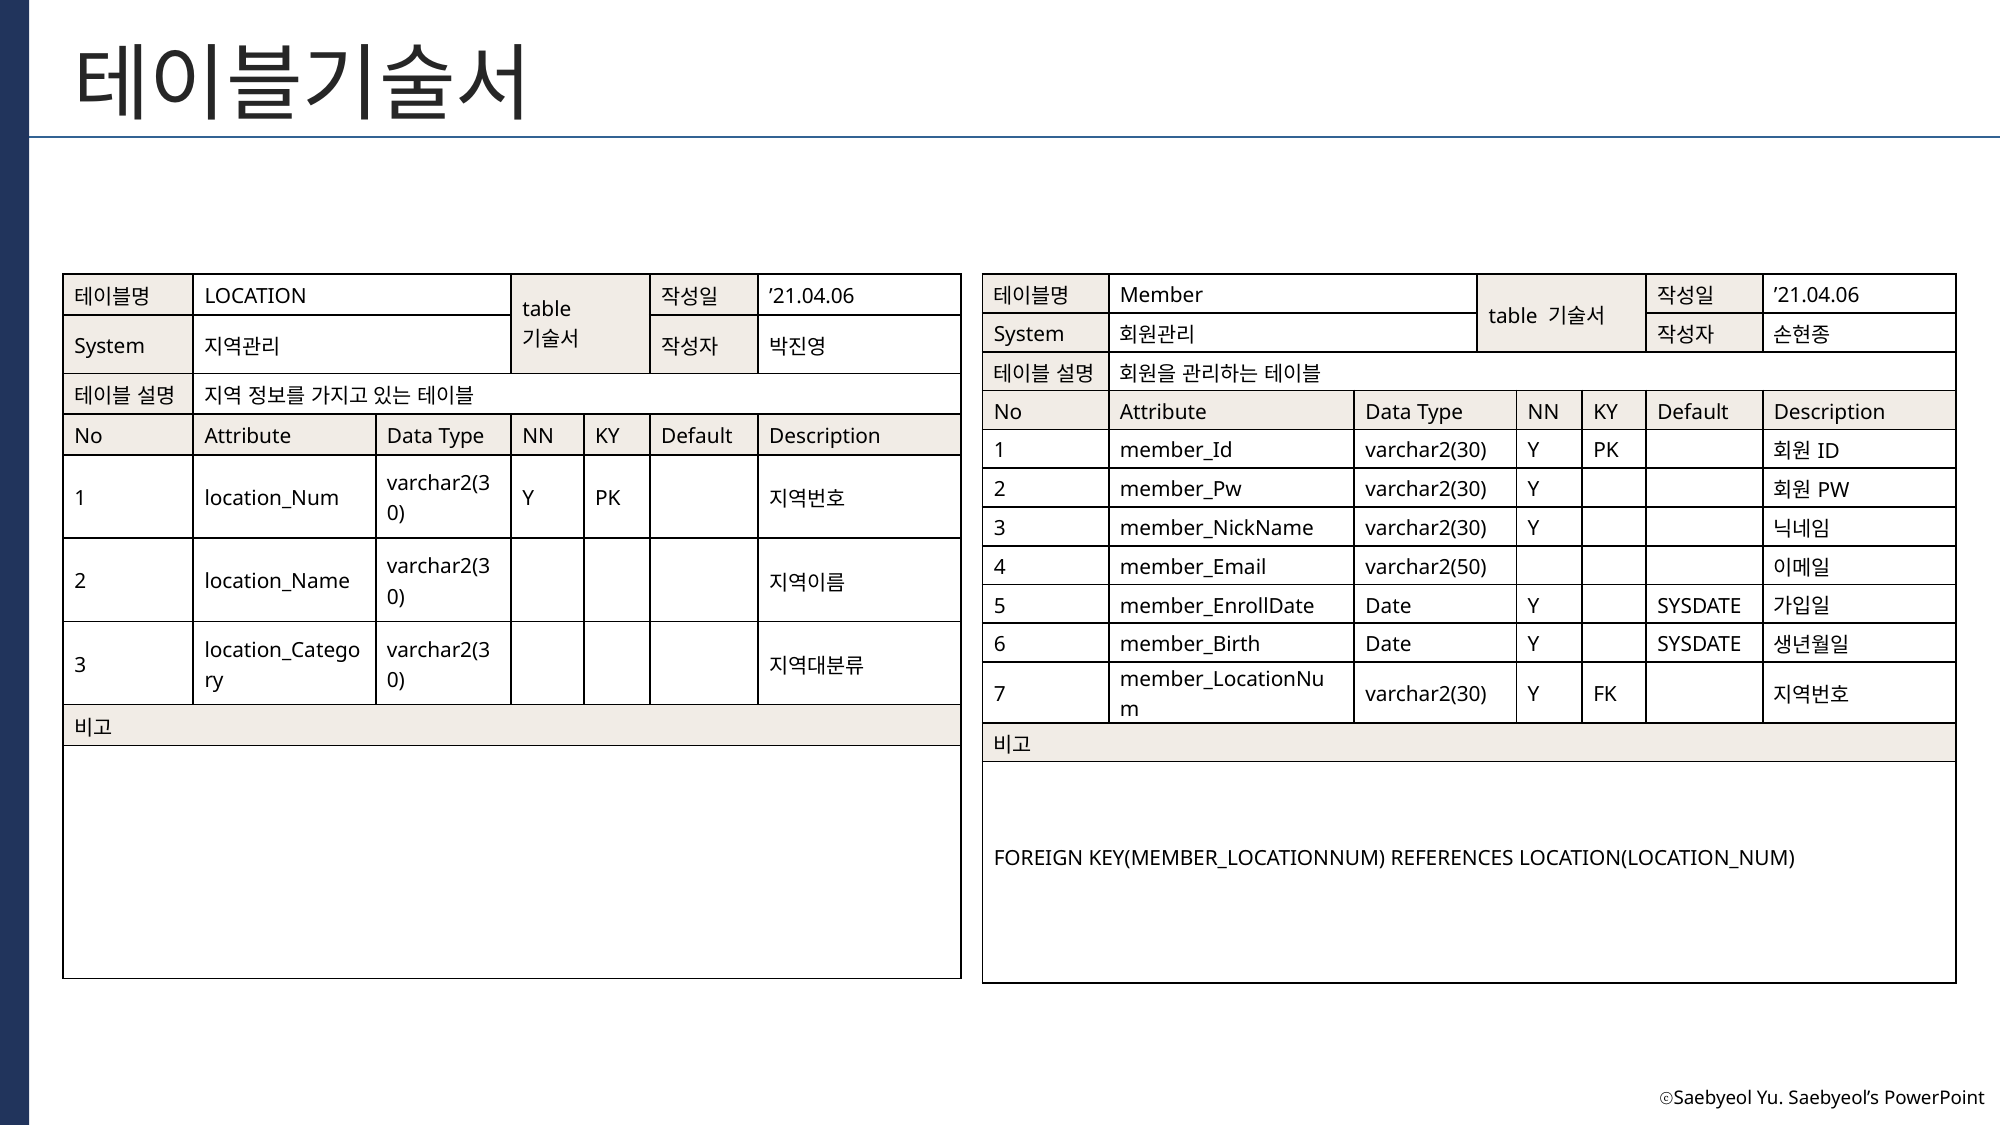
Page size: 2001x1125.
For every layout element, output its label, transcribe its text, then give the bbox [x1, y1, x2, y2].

table_cell member_Pw [1110, 469, 1353, 506]
table_cell Y [1517, 585, 1581, 622]
table_cell Attribute [1110, 391, 1353, 429]
table_cell System [983, 314, 1108, 351]
table_cell FOREIGN KEY(MEMBER_LOCATIONNUM) REFERENCES LOCATION(LOCATION_NUM) [983, 762, 1955, 982]
table_cell 지역대분류 [759, 622, 960, 704]
table_cell member_Birth [1110, 624, 1353, 661]
text_box [0, 0, 30, 1125]
table_cell [651, 622, 757, 704]
table_cell [64, 746, 960, 978]
table_cell location_Name [194, 539, 375, 621]
table_cell member_LocationNum [1110, 663, 1353, 722]
table_cell [1647, 547, 1762, 584]
table_cell Y [512, 456, 583, 537]
table_cell [1583, 469, 1645, 506]
table_cell KY [1583, 391, 1645, 429]
table_cell Data Type [1355, 391, 1516, 429]
table_cell Description [759, 415, 960, 454]
table_cell varchar2(30) [1355, 663, 1516, 722]
table_cell 지역이름 [759, 539, 960, 621]
table_cell [1647, 469, 1762, 506]
table_cell Date [1355, 624, 1516, 661]
table_cell Default [651, 415, 757, 454]
table_cell NN [512, 415, 583, 454]
table_cell [585, 539, 649, 621]
table_cell Attribute [194, 415, 375, 454]
table_cell 박진영 [759, 316, 960, 373]
table_header 테이블명 [983, 275, 1108, 312]
table_cell 지역 정보를 가지고 있는 테이블 [194, 374, 960, 413]
table_cell 작성자 [651, 316, 757, 373]
table_cell 손현종 [1764, 314, 1955, 351]
table_cell varchar2(30) [377, 539, 510, 621]
table_cell 5 [983, 585, 1108, 622]
table_cell [585, 622, 649, 704]
table_cell member_EnrollDate [1110, 585, 1353, 622]
table_cell varchar2(30) [377, 622, 510, 704]
table_cell 3 [983, 508, 1108, 545]
table_cell Date [1355, 585, 1516, 622]
table_cell 가입일 [1764, 585, 1955, 622]
table_cell 7 [983, 663, 1108, 722]
text_box 테이블기술서 [58, 23, 732, 136]
table_cell No [64, 415, 192, 454]
table_header ’21.04.06 [759, 275, 960, 314]
table_cell location_Num [194, 456, 375, 537]
table_header Member [1110, 275, 1476, 312]
table_header table 기술서 [512, 275, 649, 373]
table_cell 비고 [64, 705, 960, 745]
table_cell 6 [983, 624, 1108, 661]
table_cell 작성자 [1647, 314, 1762, 351]
table_cell 지역번호 [1764, 663, 1955, 722]
table_cell 1 [64, 456, 192, 537]
table_cell 회원PW [1764, 469, 1955, 506]
table_cell KY [585, 415, 649, 454]
table_cell 4 [983, 547, 1108, 584]
table_cell [512, 539, 583, 621]
table_cell 지역번호 [759, 456, 960, 537]
table_cell [1583, 547, 1645, 584]
table_header ’21.04.06 [1764, 275, 1955, 312]
table_cell 테이블 설명 [64, 374, 192, 413]
table_cell 닉네임 [1764, 508, 1955, 545]
table_cell Description [1764, 391, 1955, 429]
table_cell 비고 [983, 724, 1955, 761]
table_cell varchar2(30) [377, 456, 510, 537]
table_cell [512, 622, 583, 704]
table_cell member_Id [1110, 430, 1353, 467]
table_cell [1583, 585, 1645, 622]
table_cell 2 [64, 539, 192, 621]
table_cell [1583, 508, 1645, 545]
table_cell PK [585, 456, 649, 537]
table_header 작성일 [651, 275, 757, 314]
table_cell SYSDATE [1647, 585, 1762, 622]
table_cell member_NickName [1110, 508, 1353, 545]
table_header table 기술서 [1478, 275, 1645, 351]
table_cell location_Category [194, 622, 375, 704]
table_cell Data Type [377, 415, 510, 454]
table_cell 3 [64, 622, 192, 704]
table_cell 생년월일 [1764, 624, 1955, 661]
table_cell varchar2(30) [1355, 430, 1516, 467]
table_cell [1647, 508, 1762, 545]
table_cell Y [1517, 624, 1581, 661]
table_cell 1 [983, 430, 1108, 467]
table_cell 회원을 관리하는 테이블 [1110, 353, 1955, 390]
table_cell member_Email [1110, 547, 1353, 584]
table_header 작성일 [1647, 275, 1762, 312]
table_cell [1583, 624, 1645, 661]
table_cell Y [1517, 469, 1581, 506]
table_cell varchar2(30) [1355, 508, 1516, 545]
table_cell System [64, 316, 192, 373]
table_cell PK [1583, 430, 1645, 467]
table_cell [651, 539, 757, 621]
table_cell varchar2(30) [1355, 469, 1516, 506]
table_cell Y [1517, 663, 1581, 722]
table_cell 2 [983, 469, 1108, 506]
table_cell 지역관리 [194, 316, 510, 373]
table_header 테이블명 [64, 275, 192, 314]
table_cell SYSDATE [1647, 624, 1762, 661]
table_cell [1517, 547, 1581, 584]
table_cell 회원ID [1764, 430, 1955, 467]
table_cell NN [1517, 391, 1581, 429]
table_cell [1647, 430, 1762, 467]
table_cell 회원관리 [1110, 314, 1476, 351]
table_cell Default [1647, 391, 1762, 429]
table_cell 테이블 설명 [983, 353, 1108, 390]
table_cell FK [1583, 663, 1645, 722]
table_cell Y [1517, 430, 1581, 467]
table_cell No [983, 391, 1108, 429]
table_cell 이메일 [1764, 547, 1955, 584]
table_cell Y [1517, 508, 1581, 545]
table_cell [1647, 663, 1762, 722]
table_cell [651, 456, 757, 537]
table_cell varchar2(50) [1355, 547, 1516, 584]
table_header LOCATION [194, 275, 510, 314]
